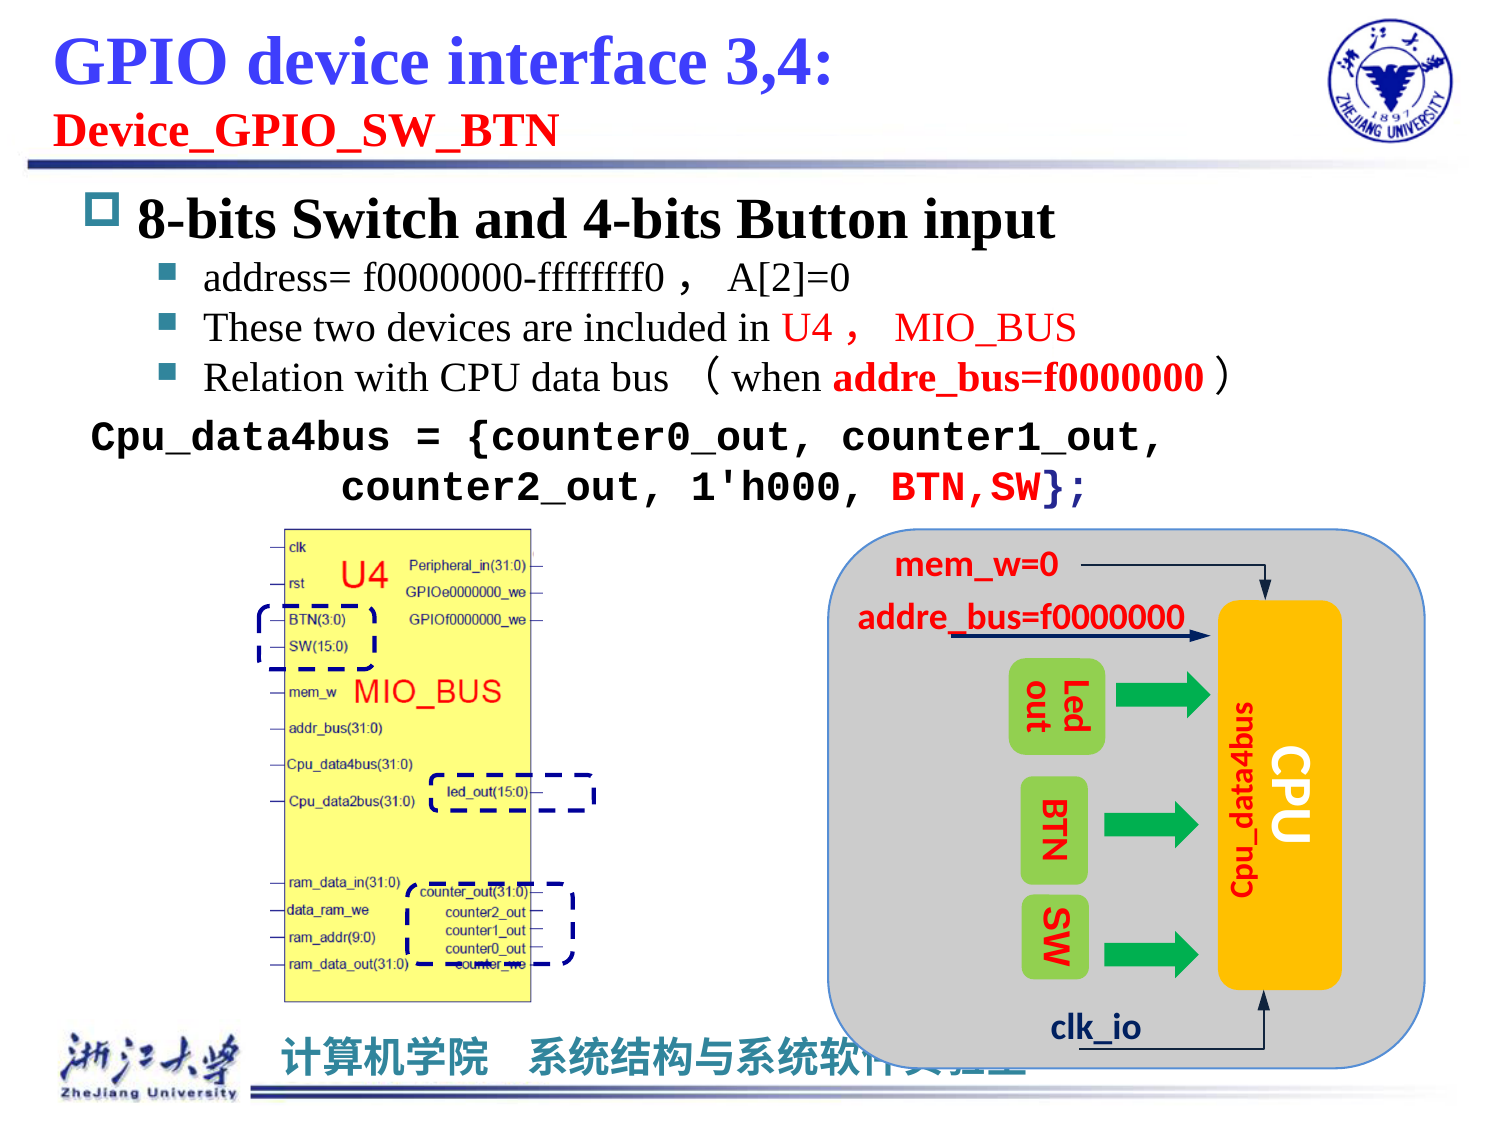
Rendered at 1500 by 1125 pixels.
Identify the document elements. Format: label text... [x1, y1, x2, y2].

title GPIO device interface 3,4: Device_GPIO_SW_BTN [37, 7, 1329, 164]
picture [7, 0, 1493, 1125]
text_box [549, 772, 596, 813]
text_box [820, 529, 1425, 1069]
text_box [549, 881, 575, 967]
list 8-bits Switch and 4-bits Button input address= f0000000-ffffffff0，A[2]=0 These two devices are included in U4，MIO_BUS Relation with CPU data bus（when addre_bus=f0000000） Cpu_data4bus = {counter0_out, counter1_out, counter2_out, 1'h000, BTN,SW}; [66, 172, 1472, 988]
text_box [256, 604, 265, 669]
